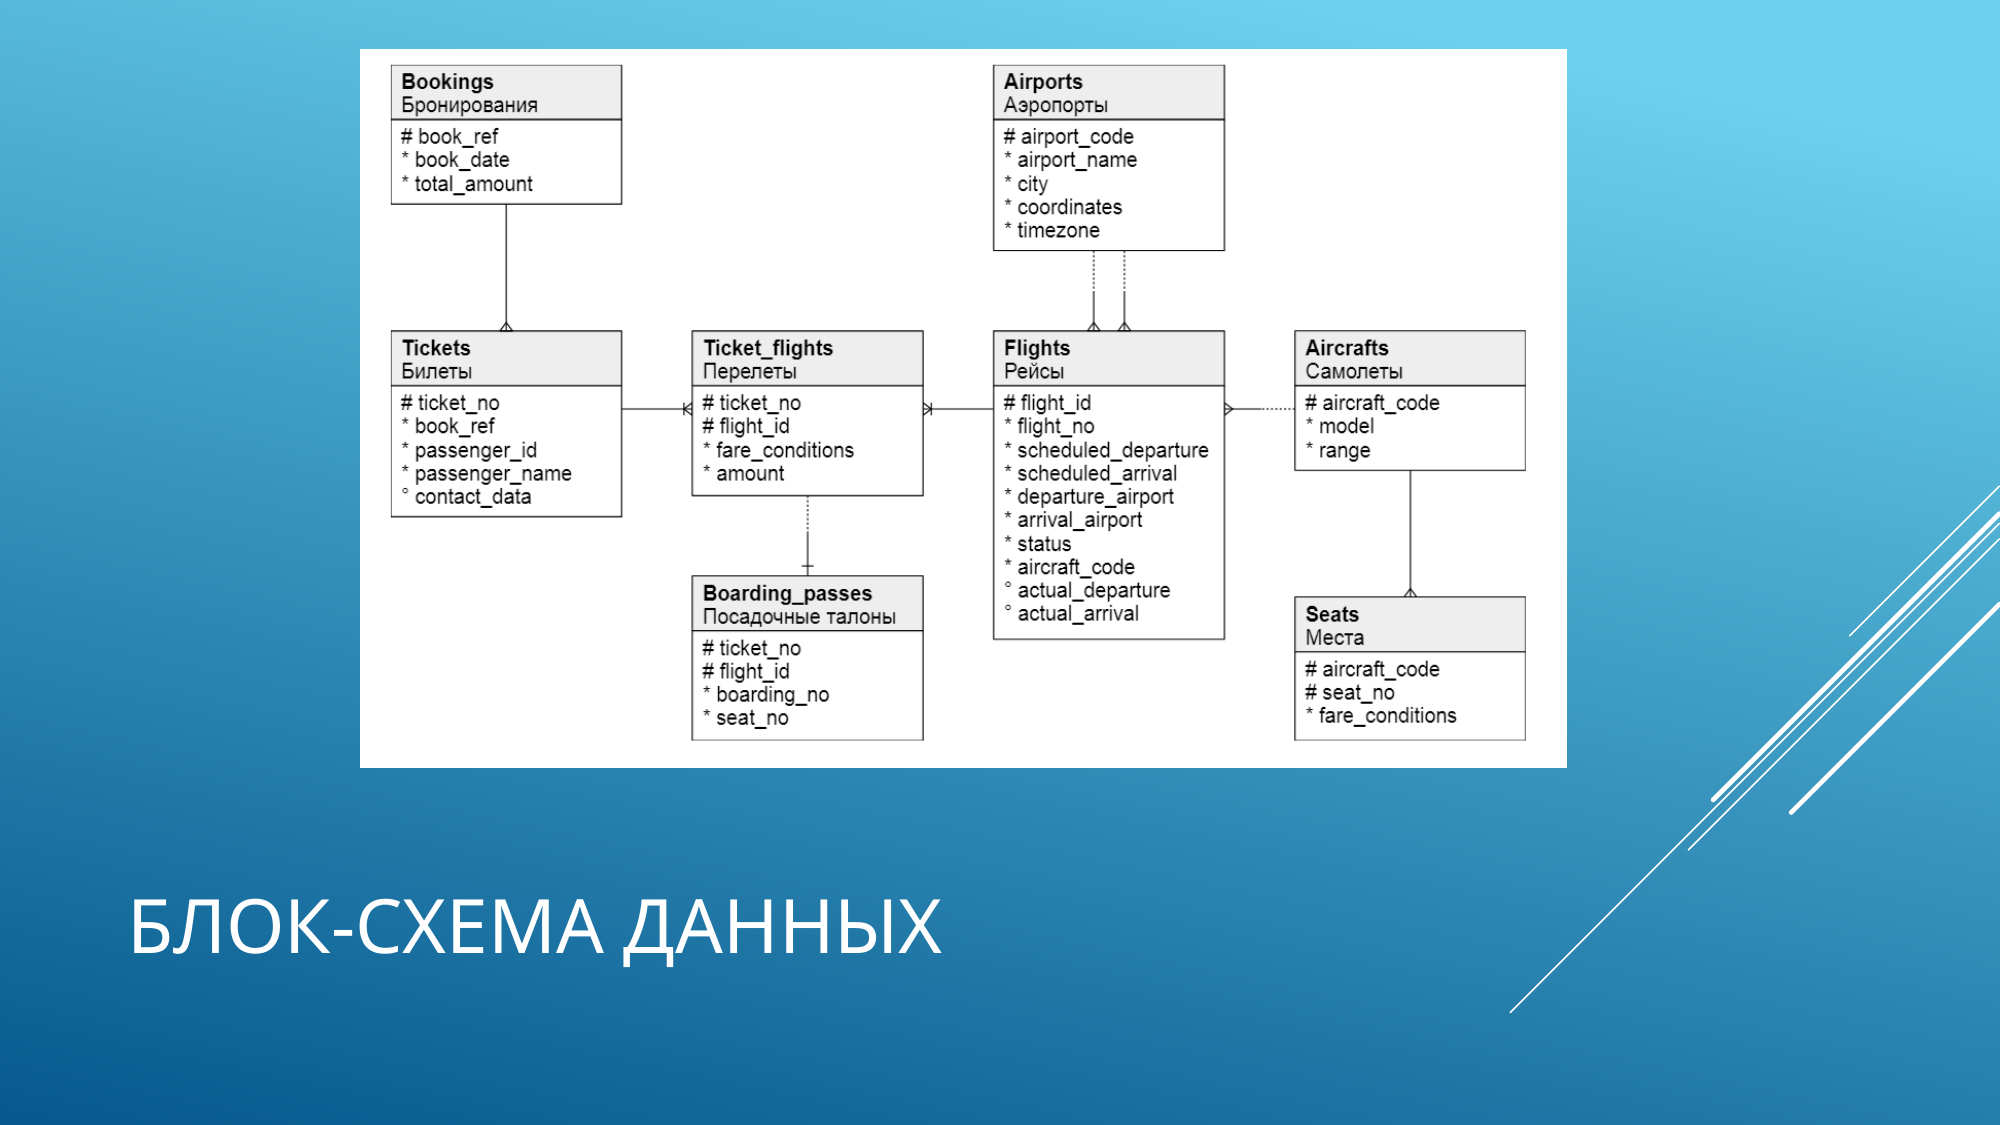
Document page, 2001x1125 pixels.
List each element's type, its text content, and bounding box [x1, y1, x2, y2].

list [359, 48, 1567, 768]
title Блок-схема данных [112, 863, 1513, 984]
